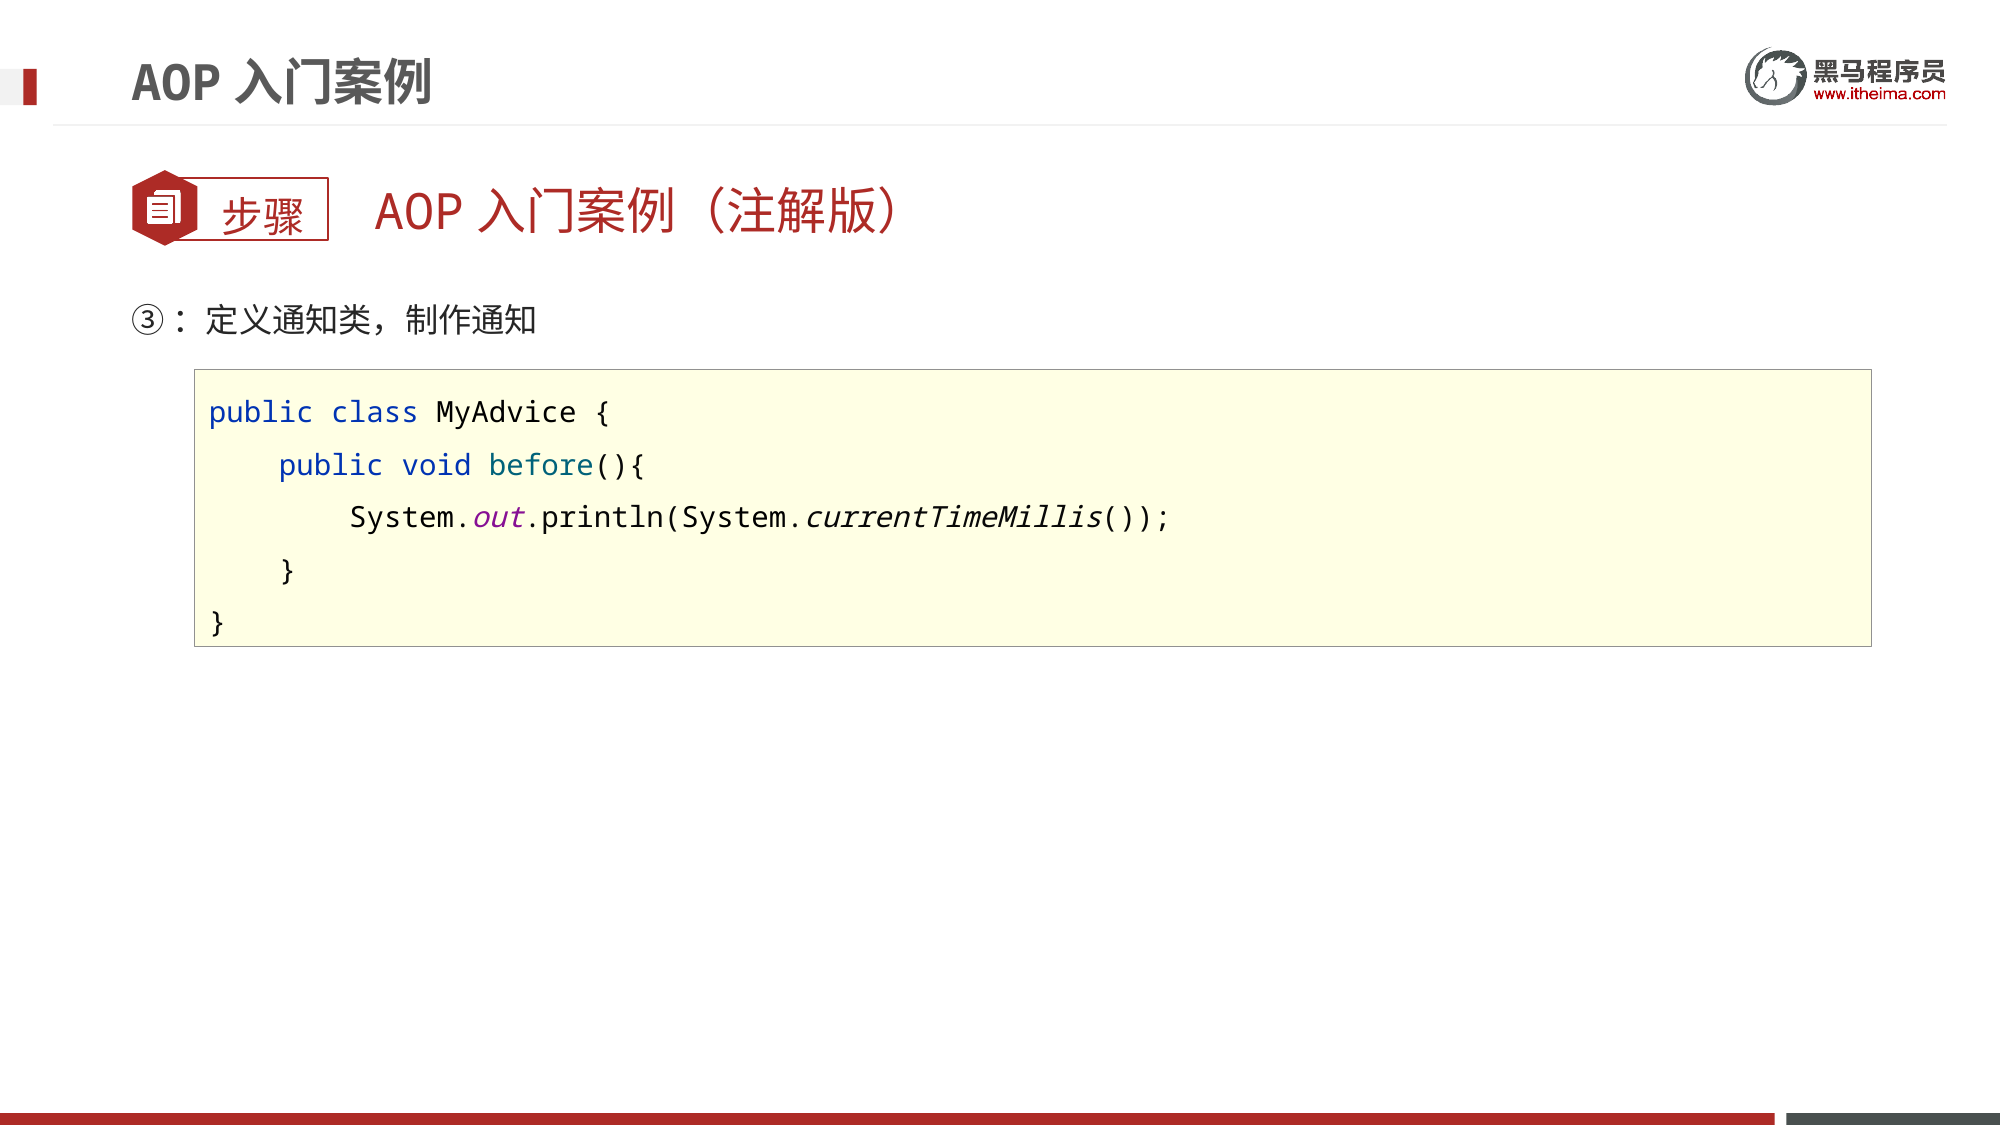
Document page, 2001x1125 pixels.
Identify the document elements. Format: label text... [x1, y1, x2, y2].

text_box public class MyAdvice { public void before(){ System.out.println(System.currentTimeMillis()); } } [194, 368, 1872, 646]
title AOP入门案例 [116, 38, 1556, 124]
picture [1744, 46, 1946, 106]
list ③：定义通知类，制作通知 [116, 271, 1629, 396]
list AOP入门案例（注解版） [360, 166, 1872, 252]
picture [147, 190, 181, 224]
